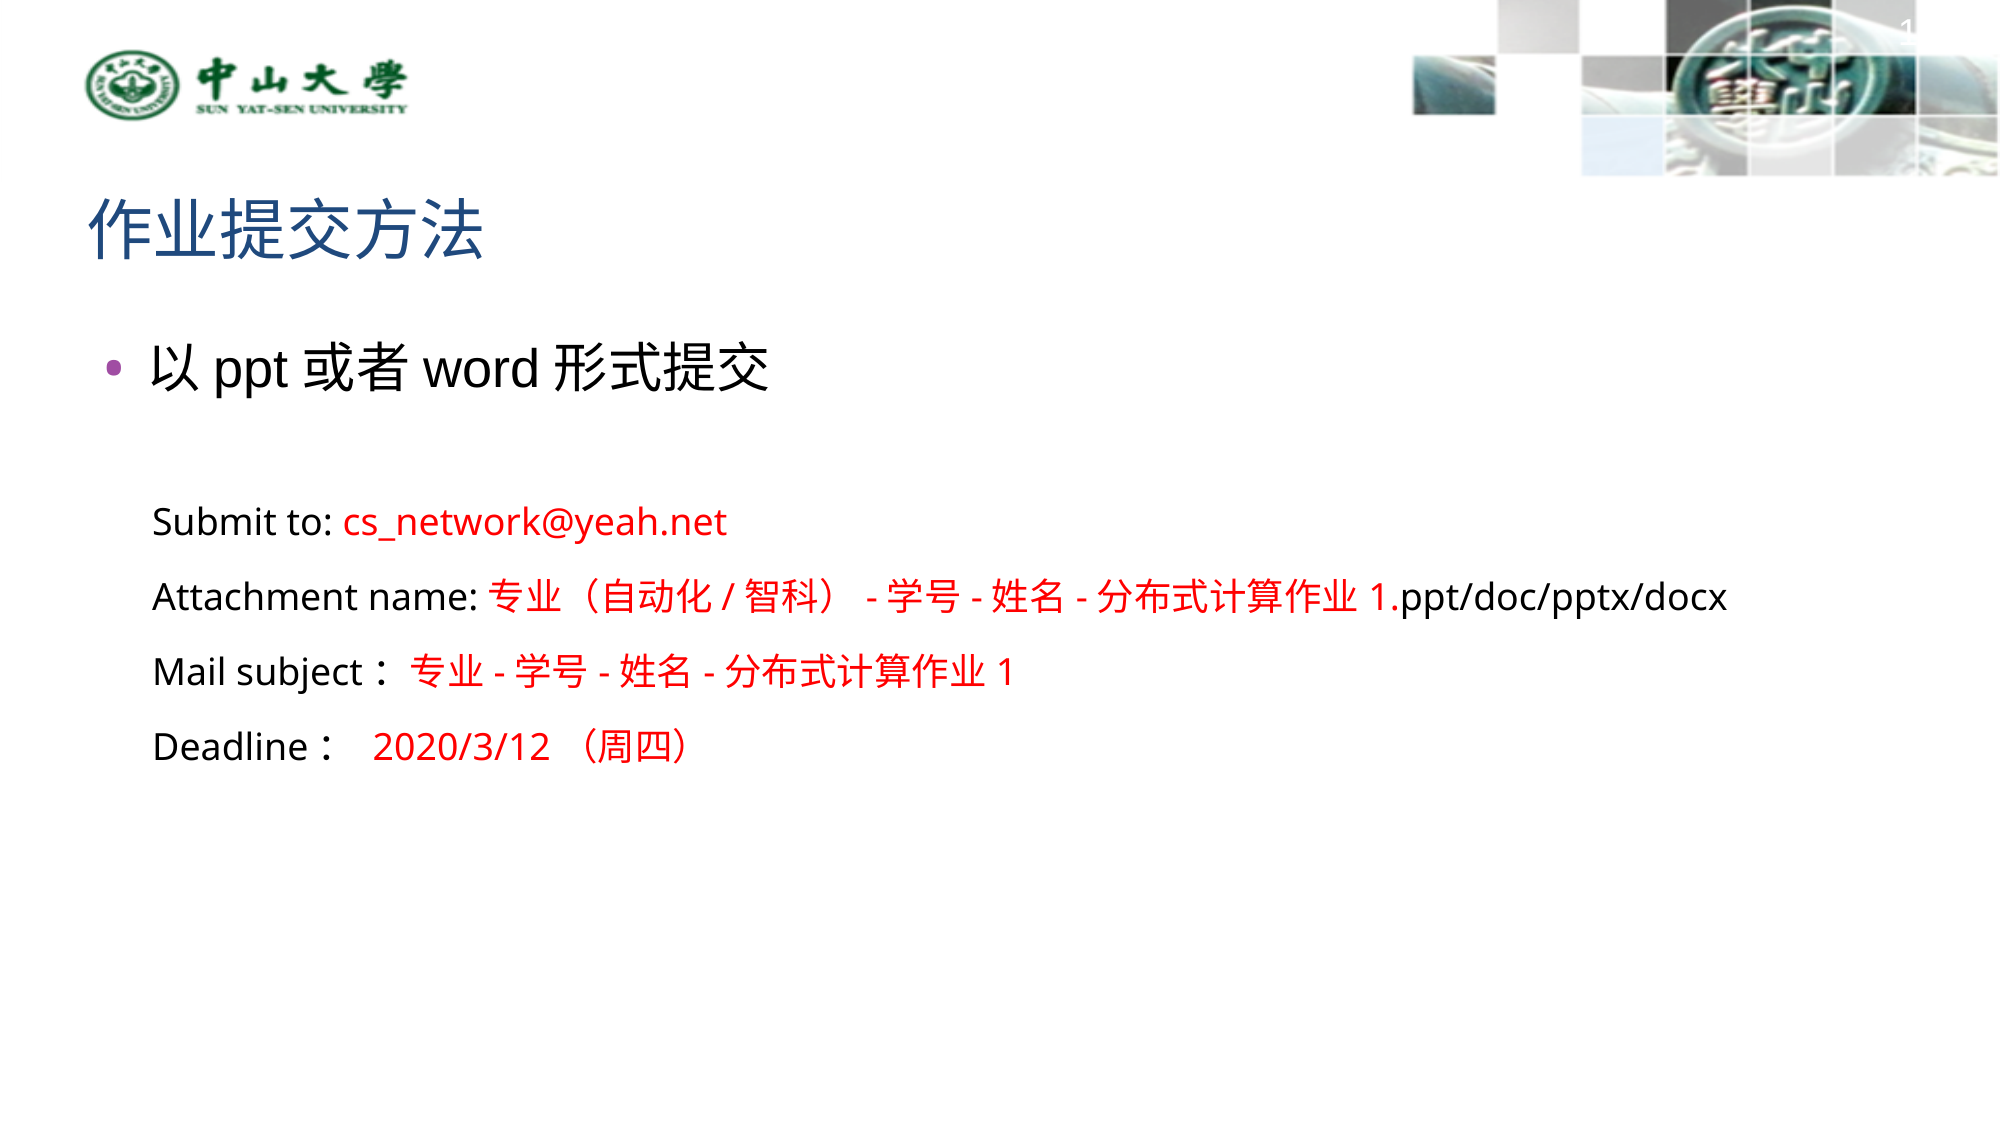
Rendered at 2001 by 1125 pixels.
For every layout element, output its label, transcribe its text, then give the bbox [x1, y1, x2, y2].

title 作业提交方法 [71, 162, 1872, 295]
picture [0, 0, 2000, 182]
text_box Submit to: cs_network@yeah.net Attachment name:专业（自动化/智科）-学号-姓名-分布式计算作业1.ppt/doc/pptx/docx Mail subject：专业-学号-姓名-分布式计算作业1 Deadline： 2020/3/12（周四） [99, 468, 1756, 776]
list 以ppt或者word形式提交 [71, 326, 1900, 1094]
slide_number 17 [1787, 0, 1955, 61]
